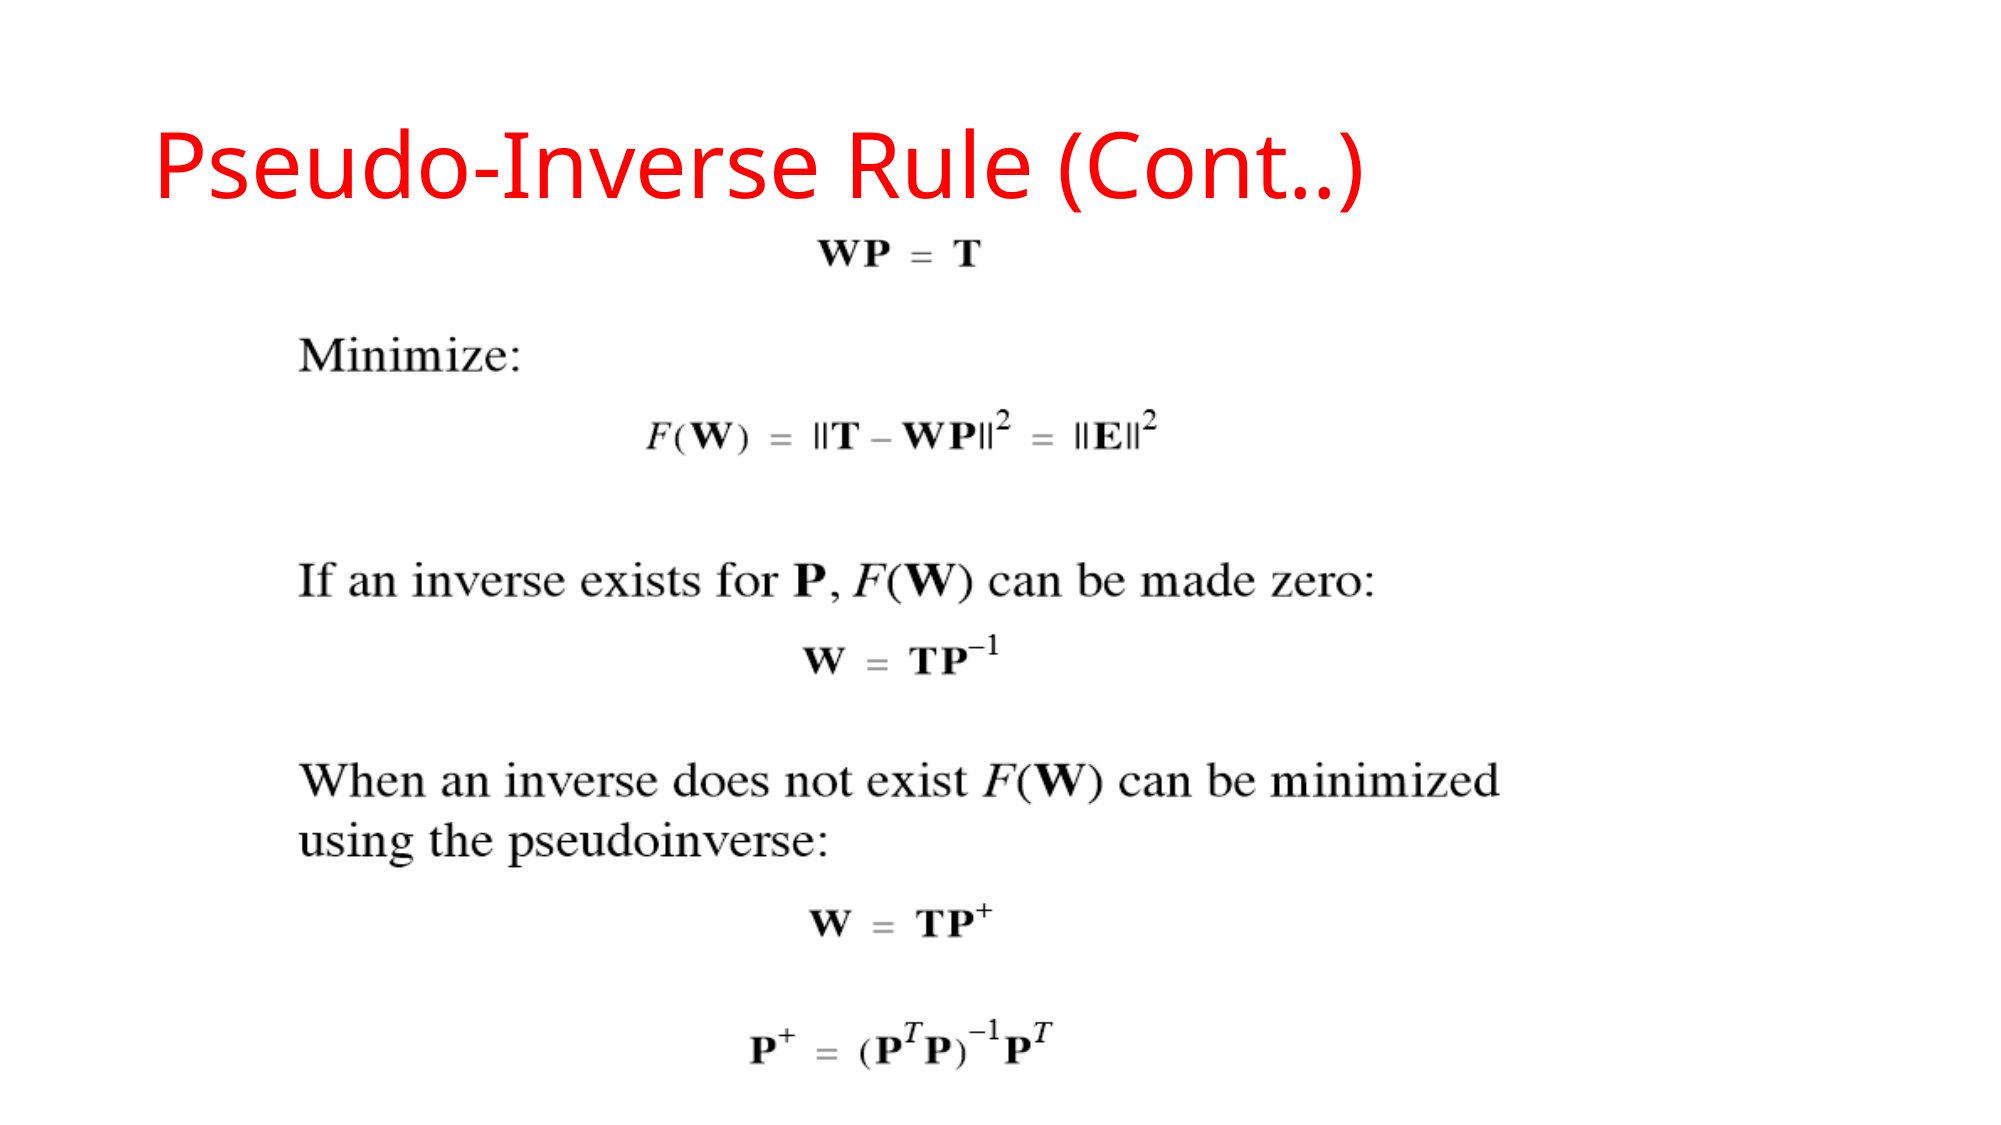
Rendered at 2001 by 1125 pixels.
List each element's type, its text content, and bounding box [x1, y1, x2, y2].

picture [242, 239, 1574, 1074]
title Pseudo-Inverse Rule (Cont..) [137, 59, 1863, 278]
